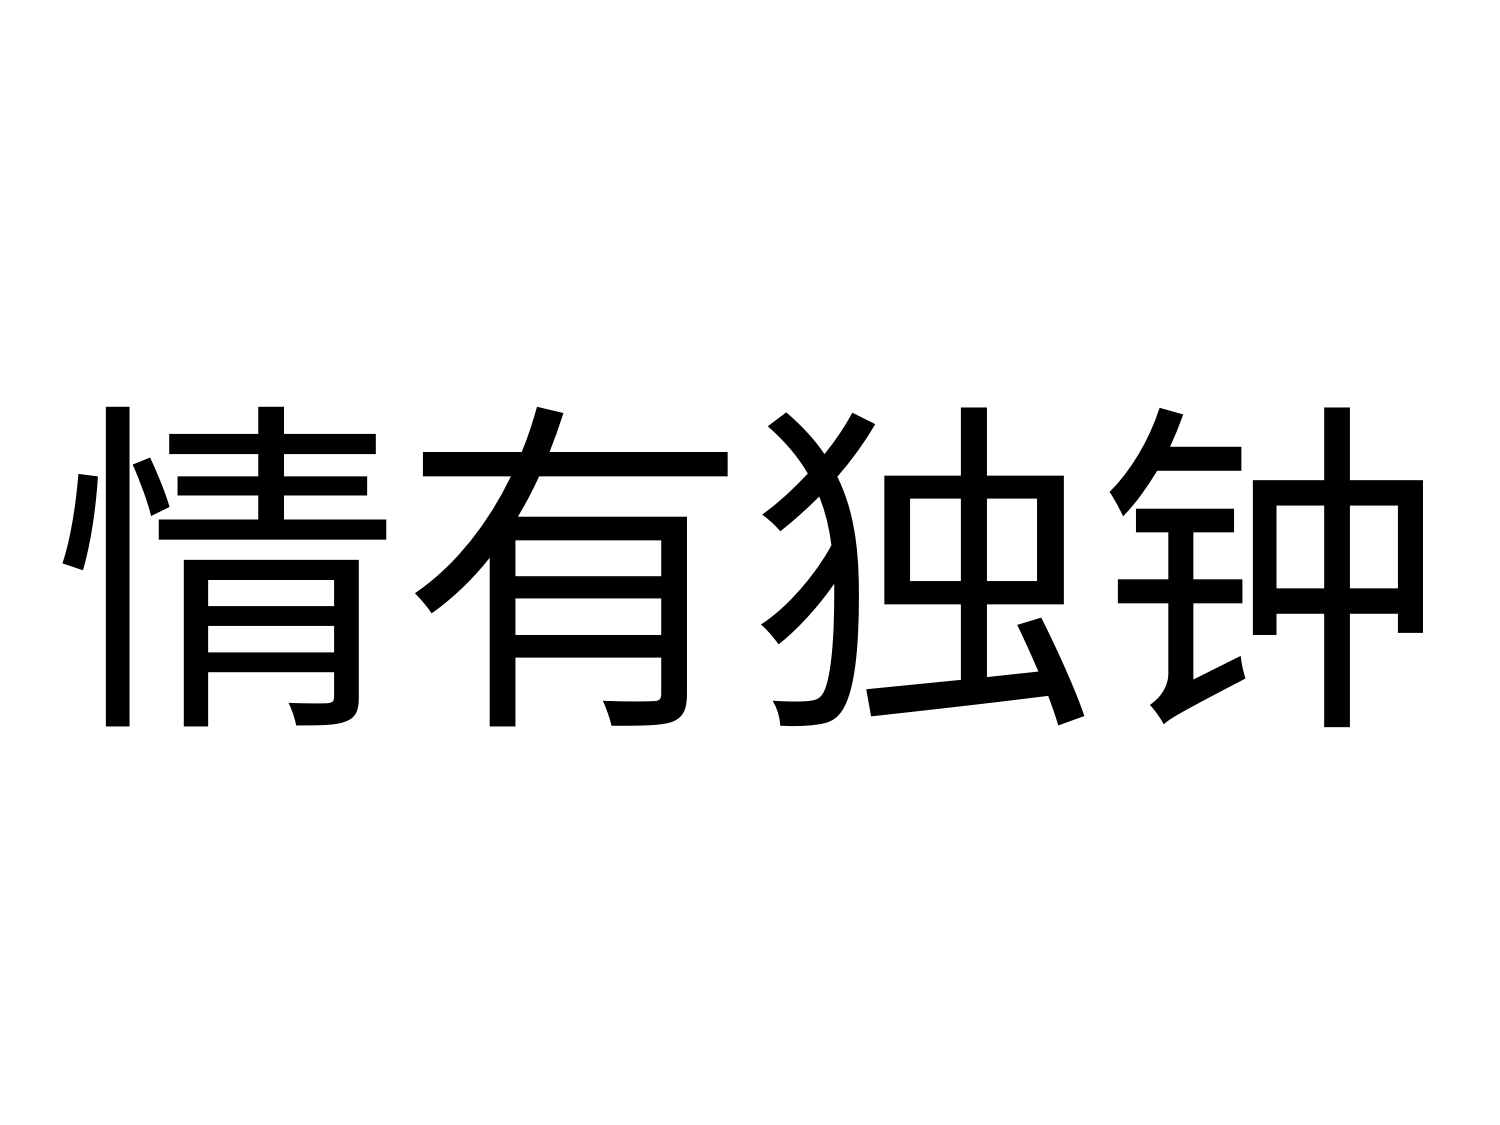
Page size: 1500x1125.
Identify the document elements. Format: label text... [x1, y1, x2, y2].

text_box 情有独钟 [39, 344, 1461, 777]
